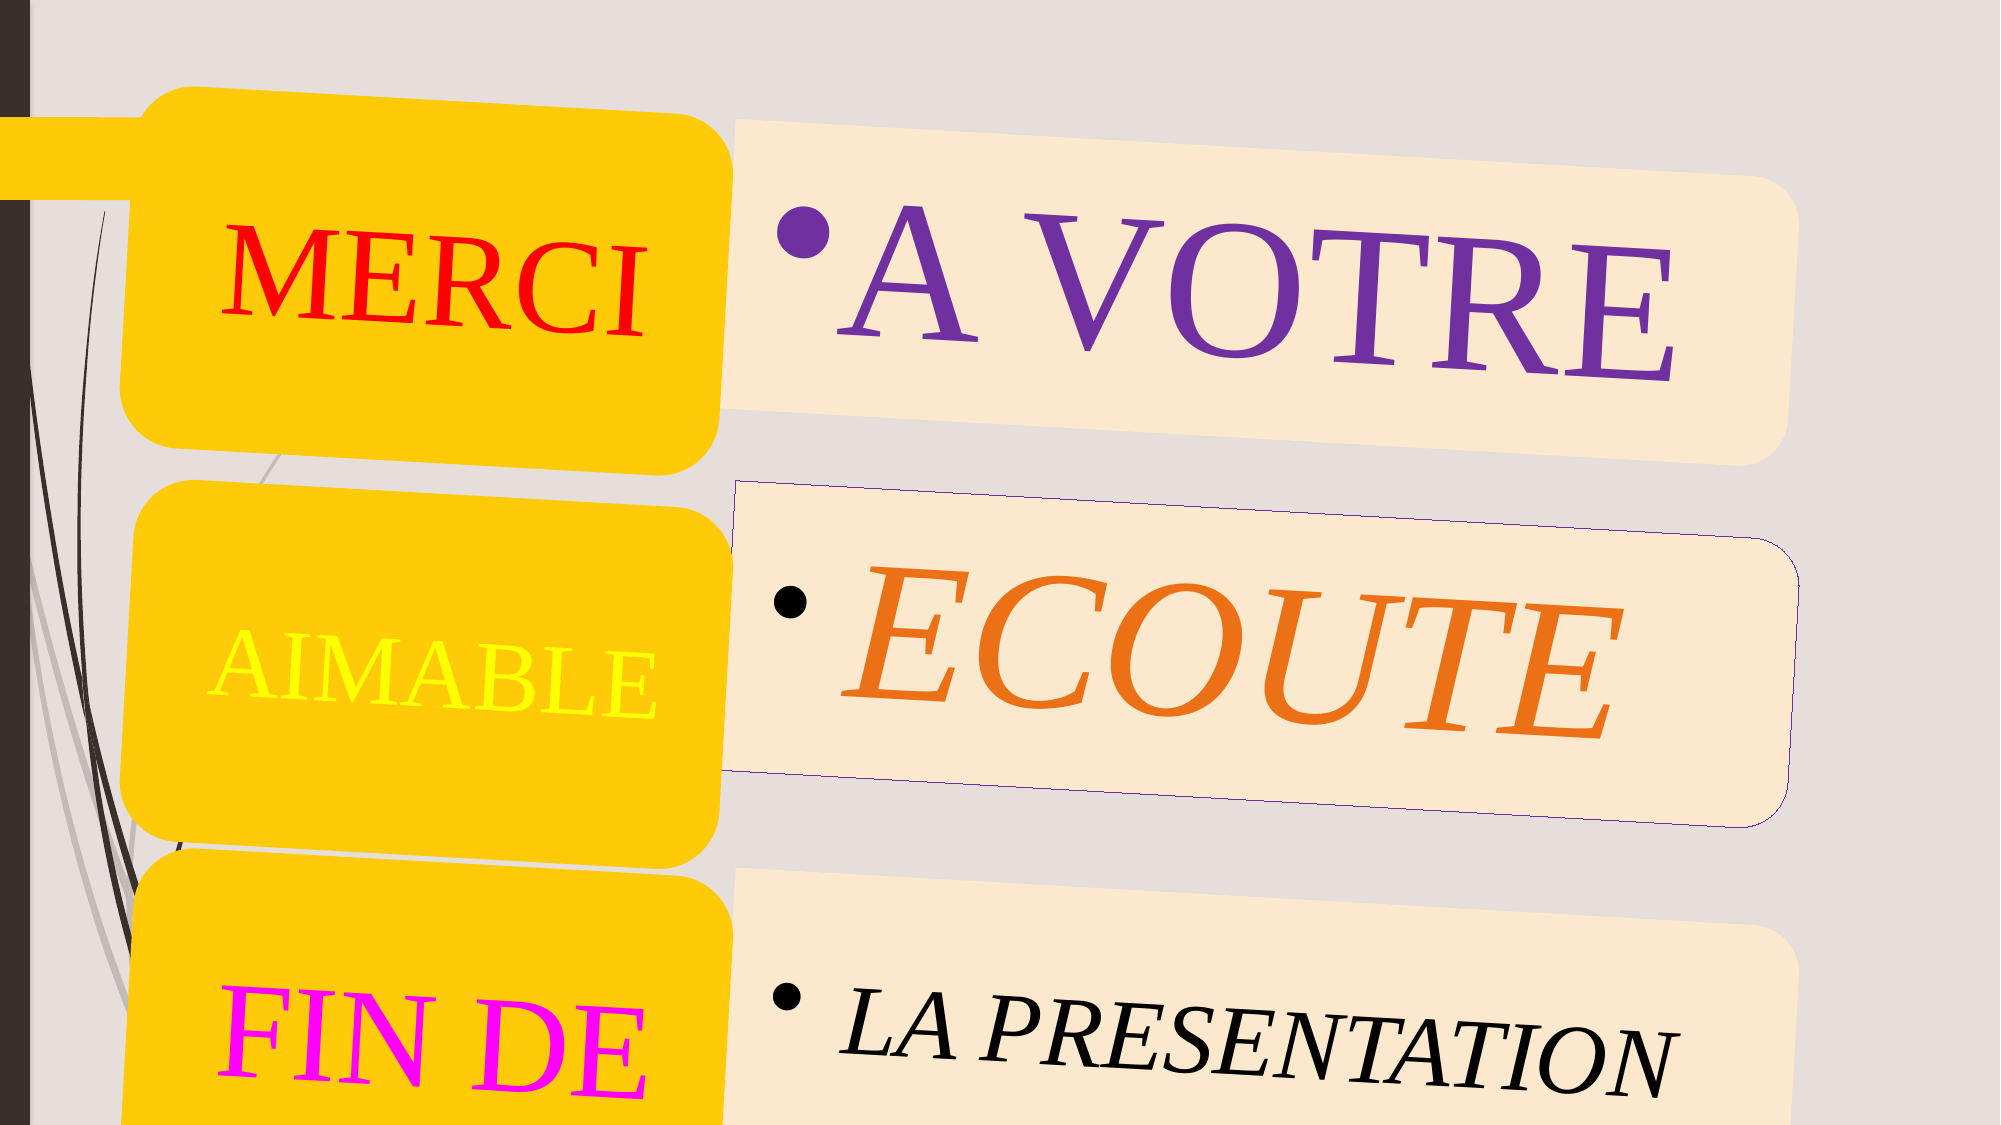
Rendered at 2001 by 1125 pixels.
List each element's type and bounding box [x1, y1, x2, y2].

list [125, 98, 1795, 1125]
